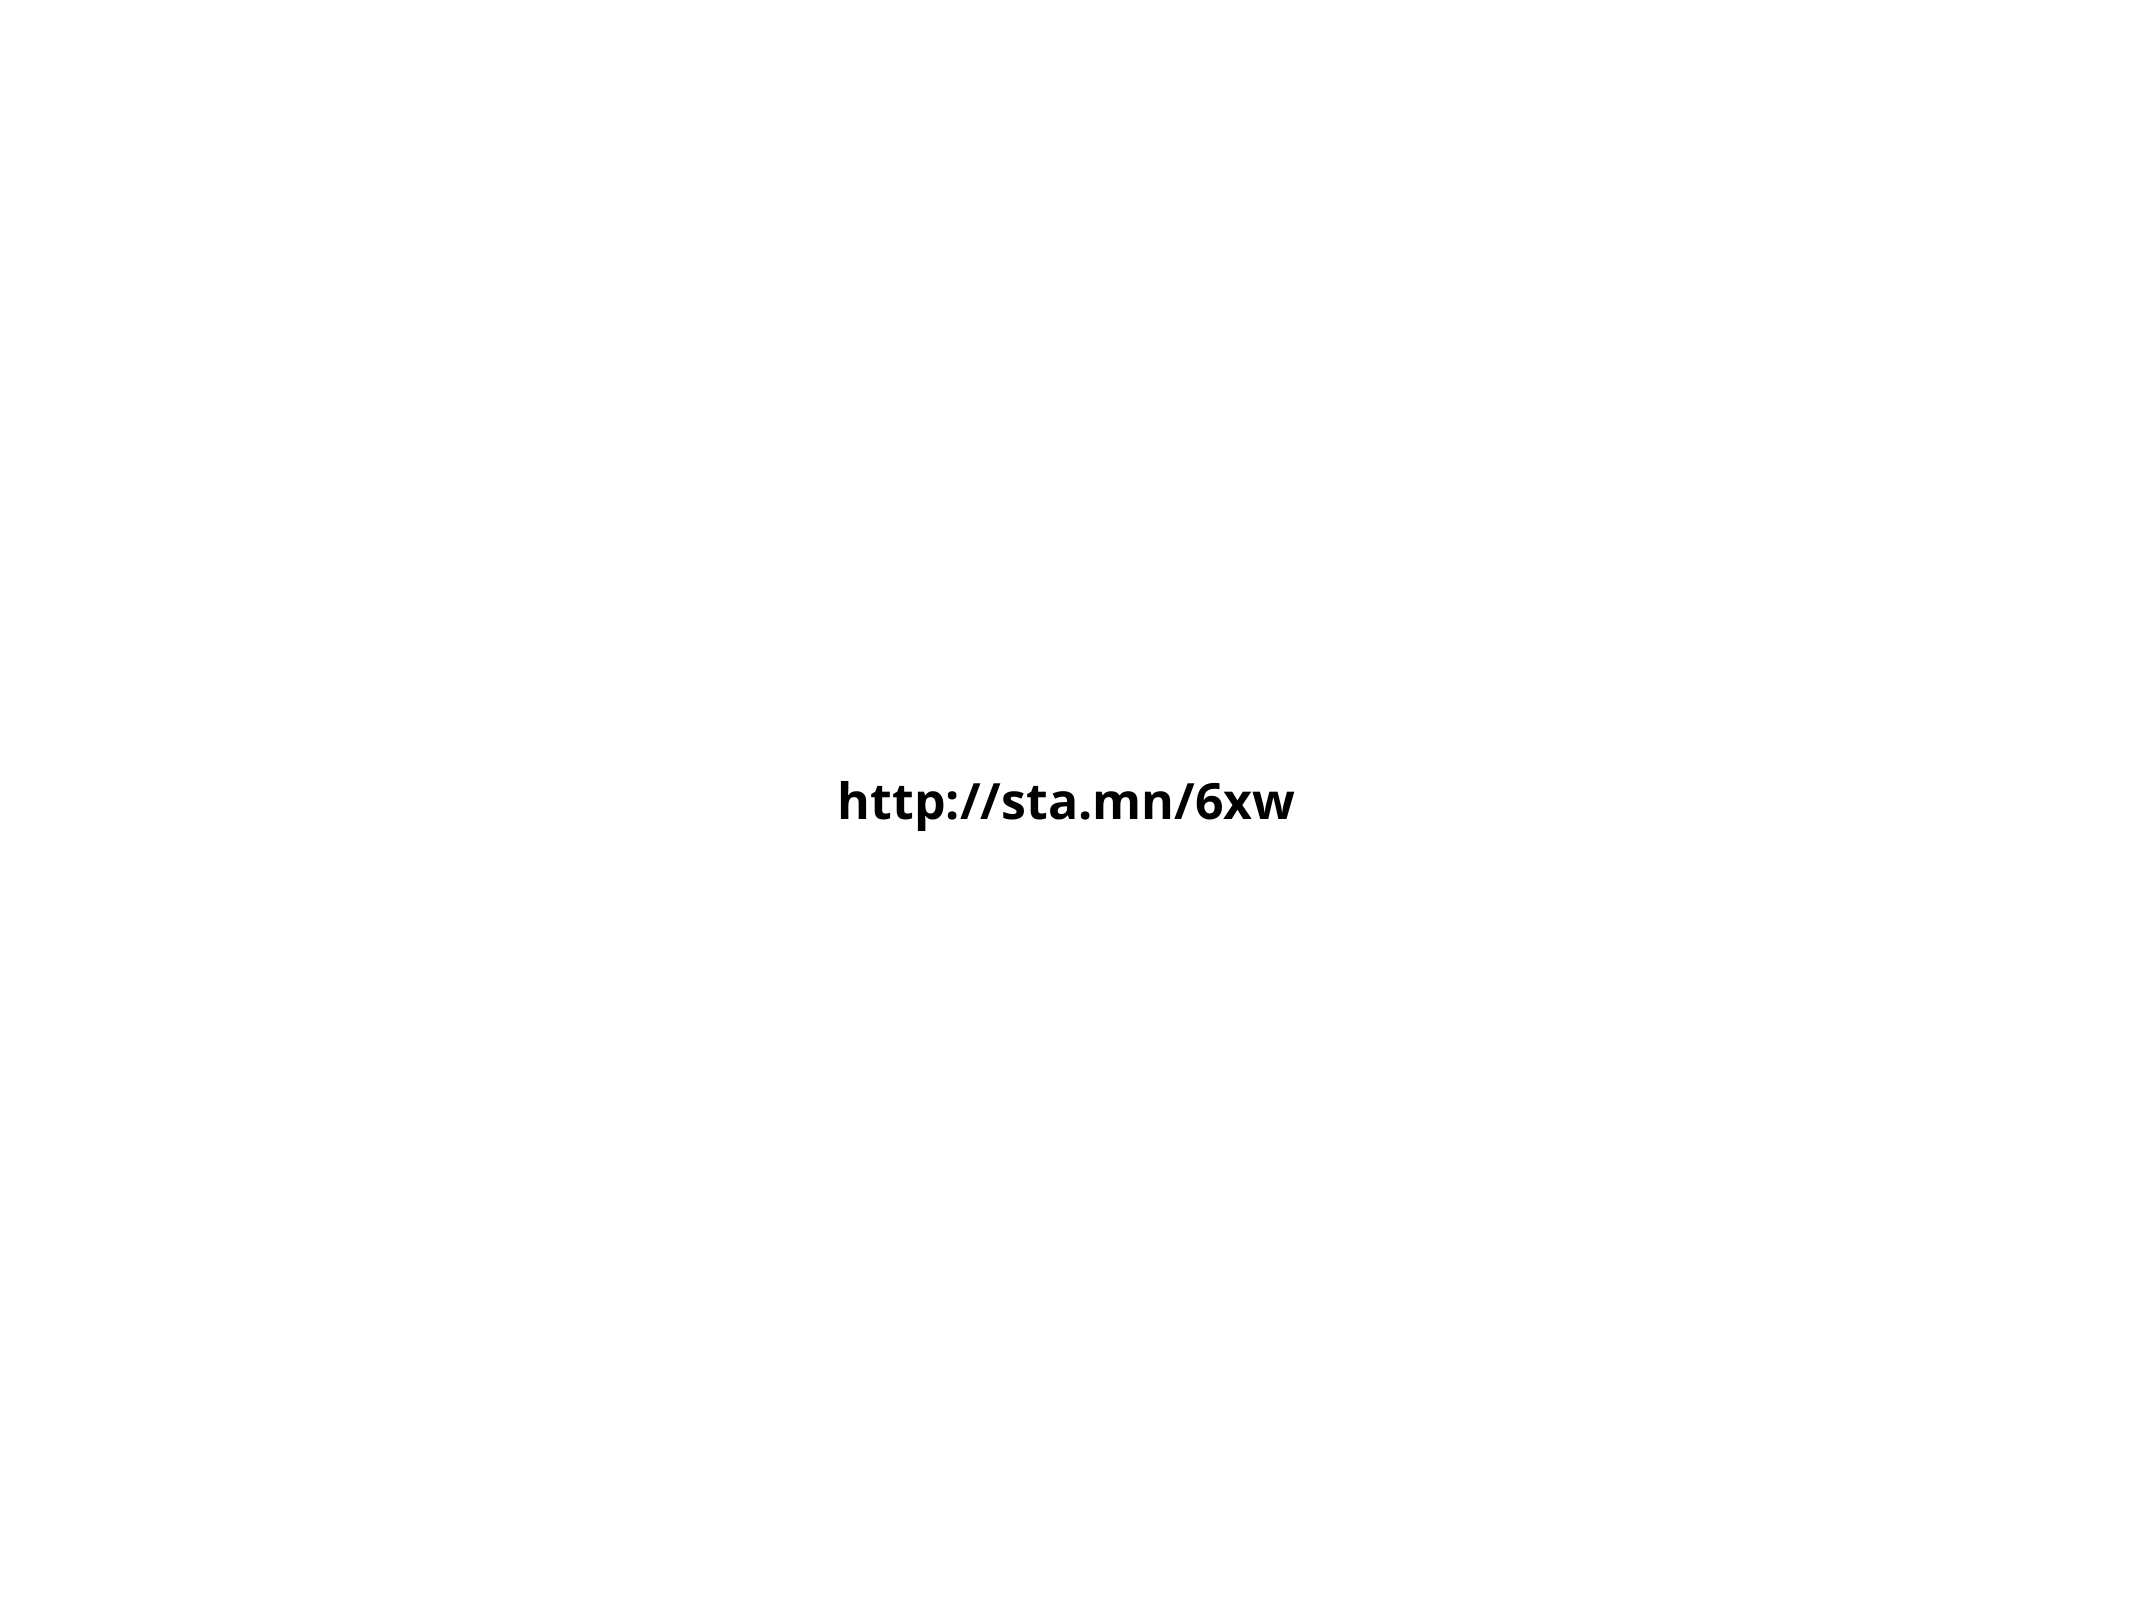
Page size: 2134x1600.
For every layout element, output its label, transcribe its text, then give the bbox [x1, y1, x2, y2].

text_box http://sta.mn/6xw [829, 761, 1304, 839]
